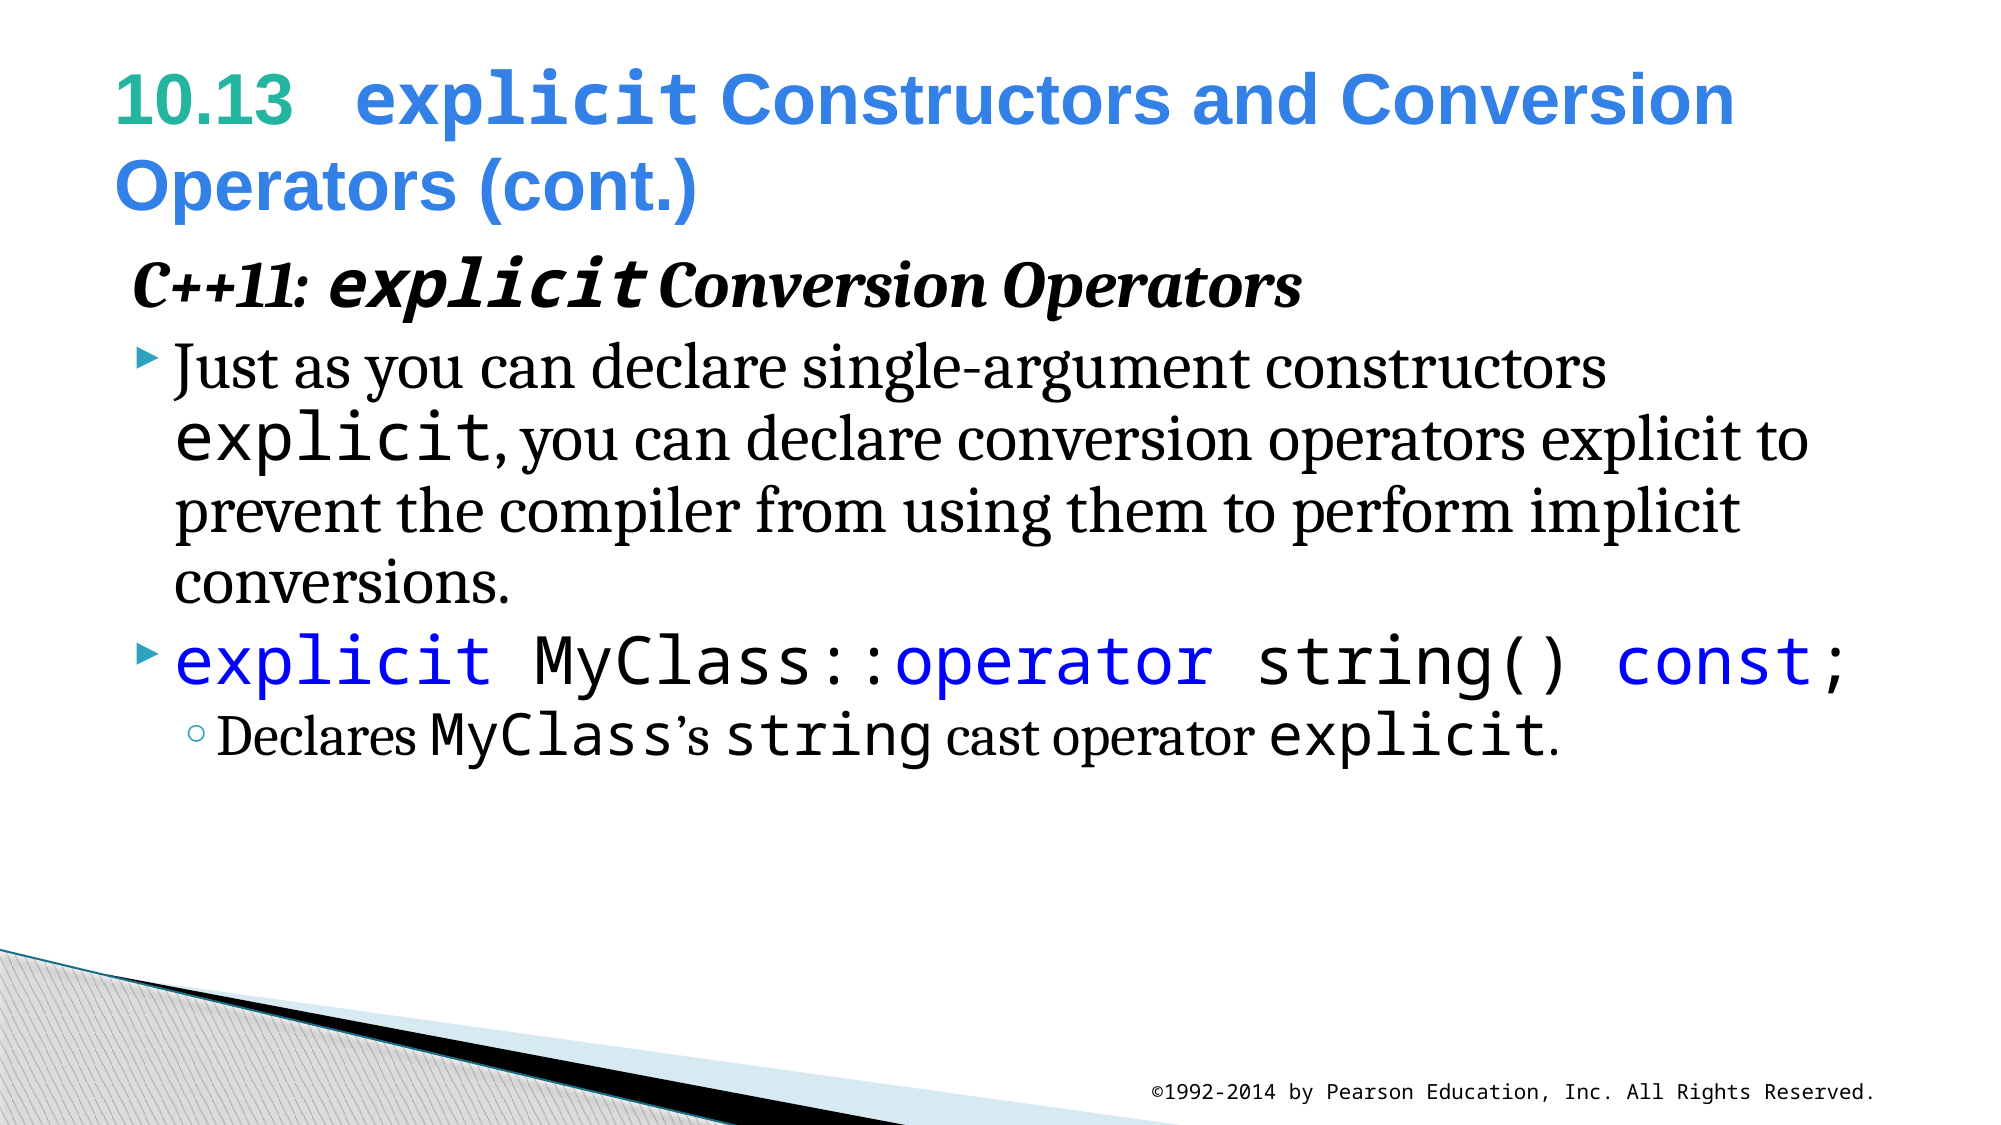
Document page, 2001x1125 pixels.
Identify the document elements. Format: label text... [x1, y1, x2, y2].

title 10.13 explicit Constructors and Conversion Operators (cont.) [99, 45, 1900, 233]
list C++11: explicit Conversion Operators Just as you can declare single-argument constructors explicit, you can declare conversion operators explicit to prevent the compiler from using them to perform implicit conversions. explicit MyClass::operator string() const; Declares MyClass’s string cast operator explicit. [99, 242, 1900, 986]
footer ©1992-2014 by Pearson Education, Inc. All Rights Reserved. [866, 1051, 1892, 1112]
